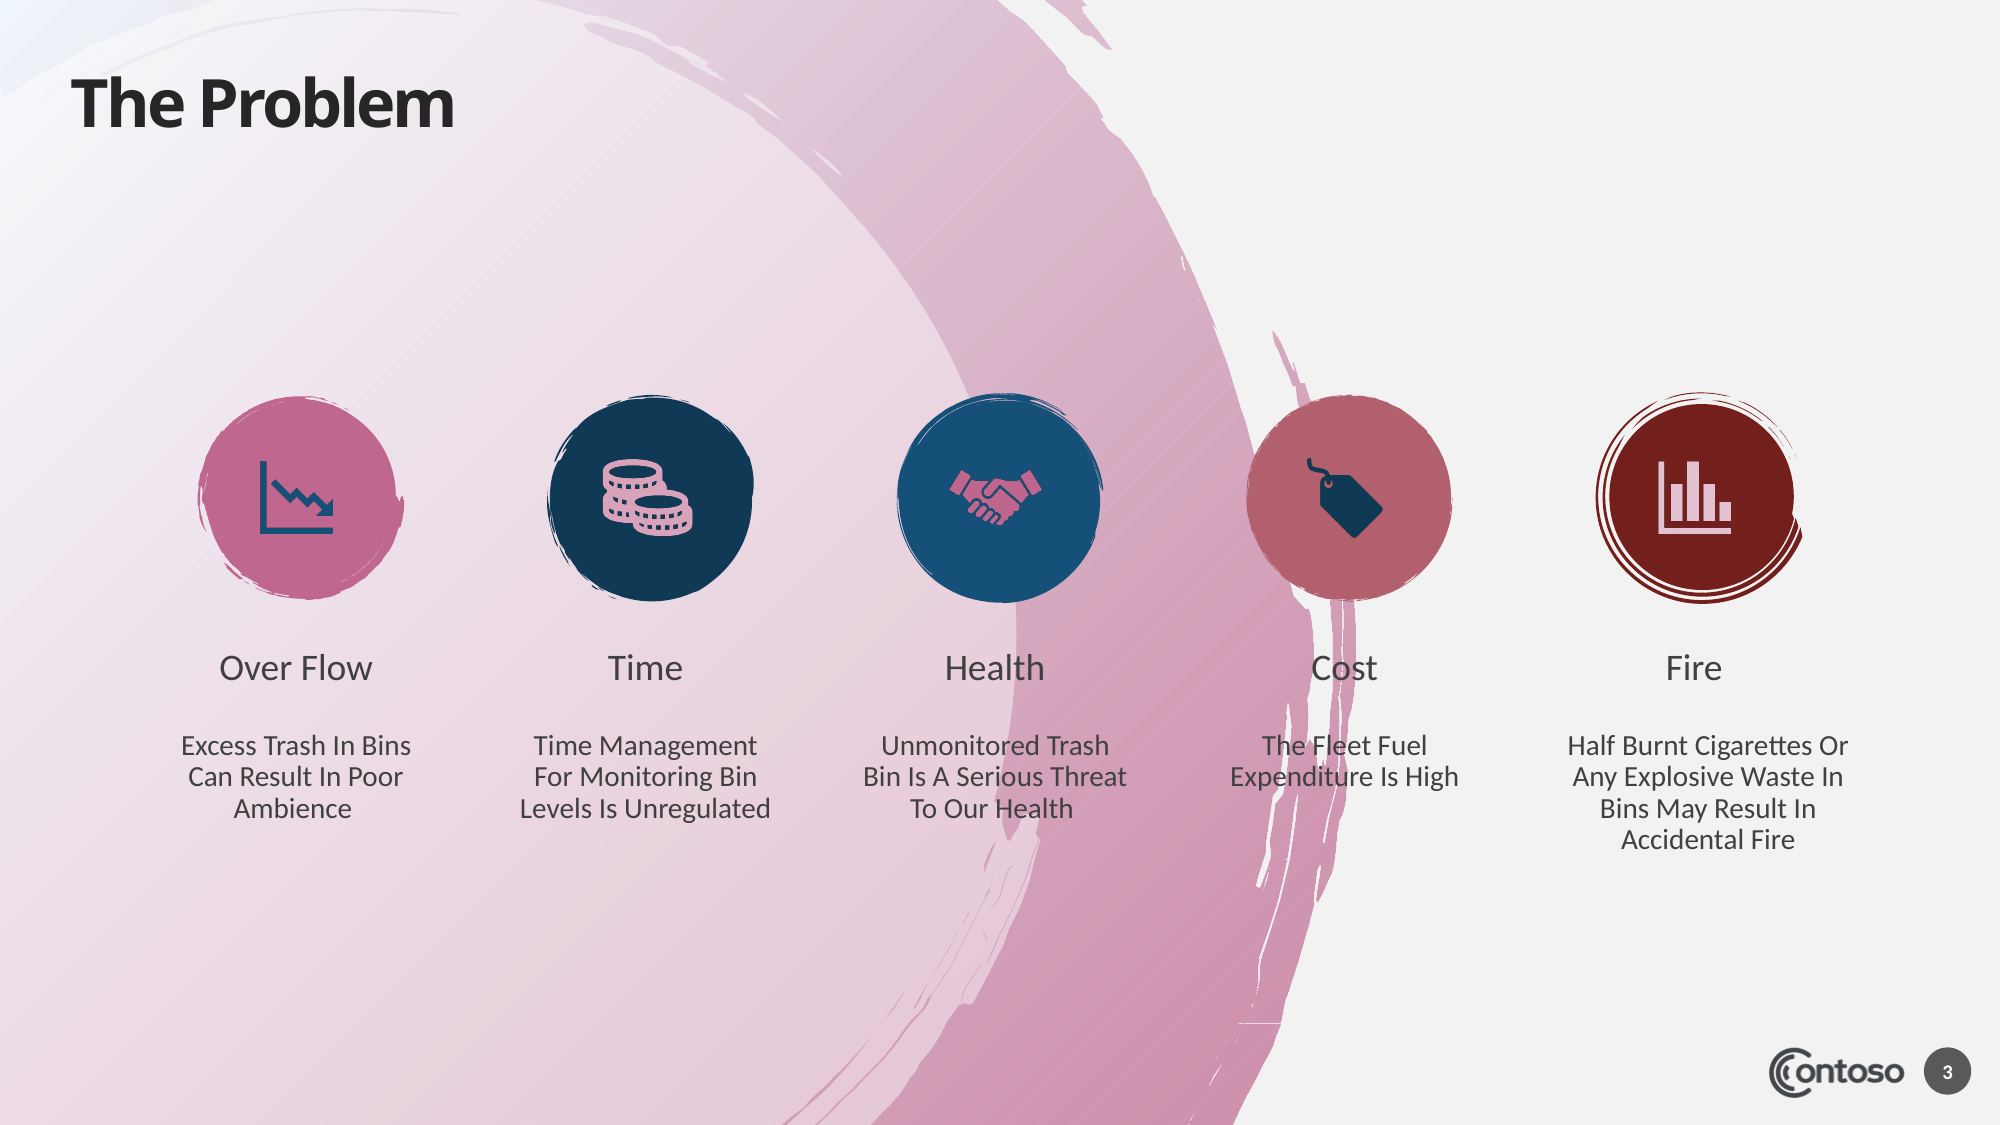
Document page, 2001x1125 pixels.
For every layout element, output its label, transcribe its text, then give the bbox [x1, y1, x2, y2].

list Excess Trash In Bins Can Result In Poor Ambience [163, 730, 429, 849]
list The Fleet Fuel Expenditure Is High [1211, 730, 1478, 849]
list Unmonitored Trash Bin Is A Serious Threat To Our Health [862, 730, 1129, 849]
title The Problem [70, 70, 1930, 142]
picture [944, 446, 1047, 549]
picture [245, 446, 348, 549]
list Over Flow [163, 648, 429, 708]
list Fire [1561, 648, 1828, 708]
list Time [512, 648, 779, 708]
list Health [862, 648, 1129, 708]
slide_number 3 [1923, 1047, 1972, 1095]
list Time Management For Monitoring Bin Levels Is Unregulated [512, 730, 779, 849]
picture [594, 446, 697, 549]
picture [1293, 446, 1396, 549]
list Half Burnt Cigarettes Or Any Explosive Waste In Bins May Result In Accidental Fire [1561, 730, 1855, 849]
picture [1643, 446, 1746, 549]
list Cost [1211, 648, 1478, 708]
